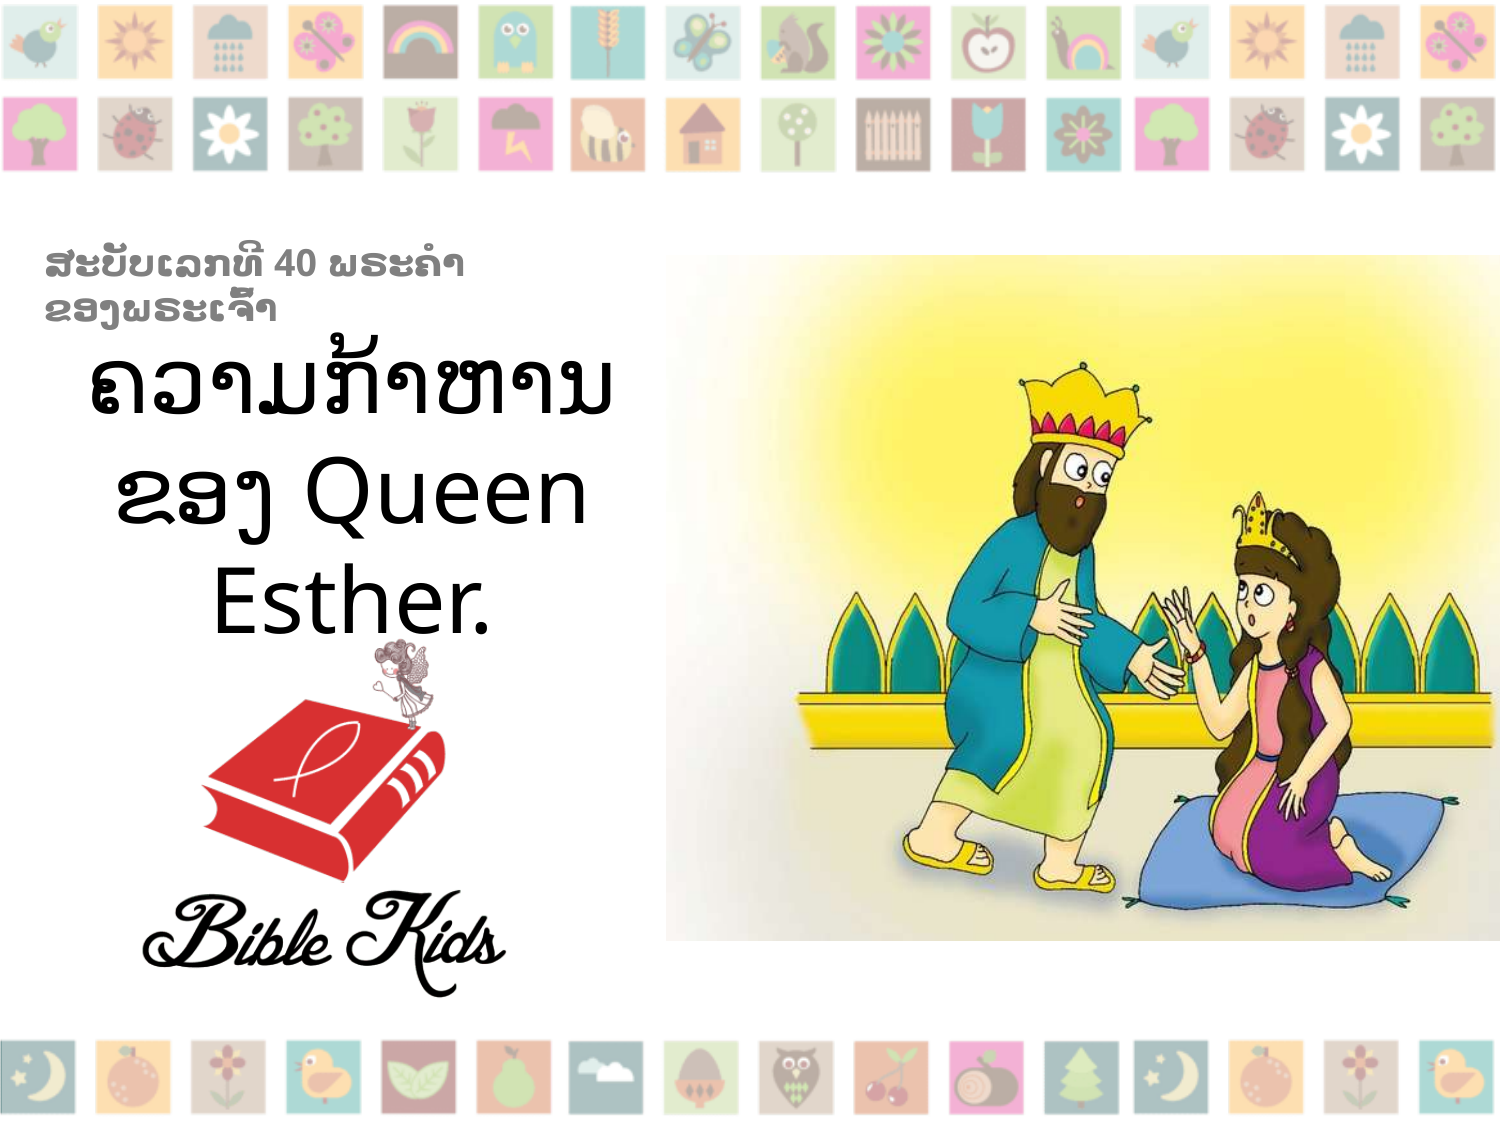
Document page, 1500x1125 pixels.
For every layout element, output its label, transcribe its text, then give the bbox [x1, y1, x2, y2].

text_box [0, 3, 1500, 181]
text_box ສະບັບເລກທີ 40 ພຣະຄໍາຂອງພຣະເຈົ້າ [29, 231, 526, 314]
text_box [0, 1028, 1500, 1118]
picture [117, 600, 544, 1027]
picture [666, 255, 1500, 941]
text_box ຄວາມກ້າຫານຂອງ Queen Esther. [29, 314, 661, 659]
